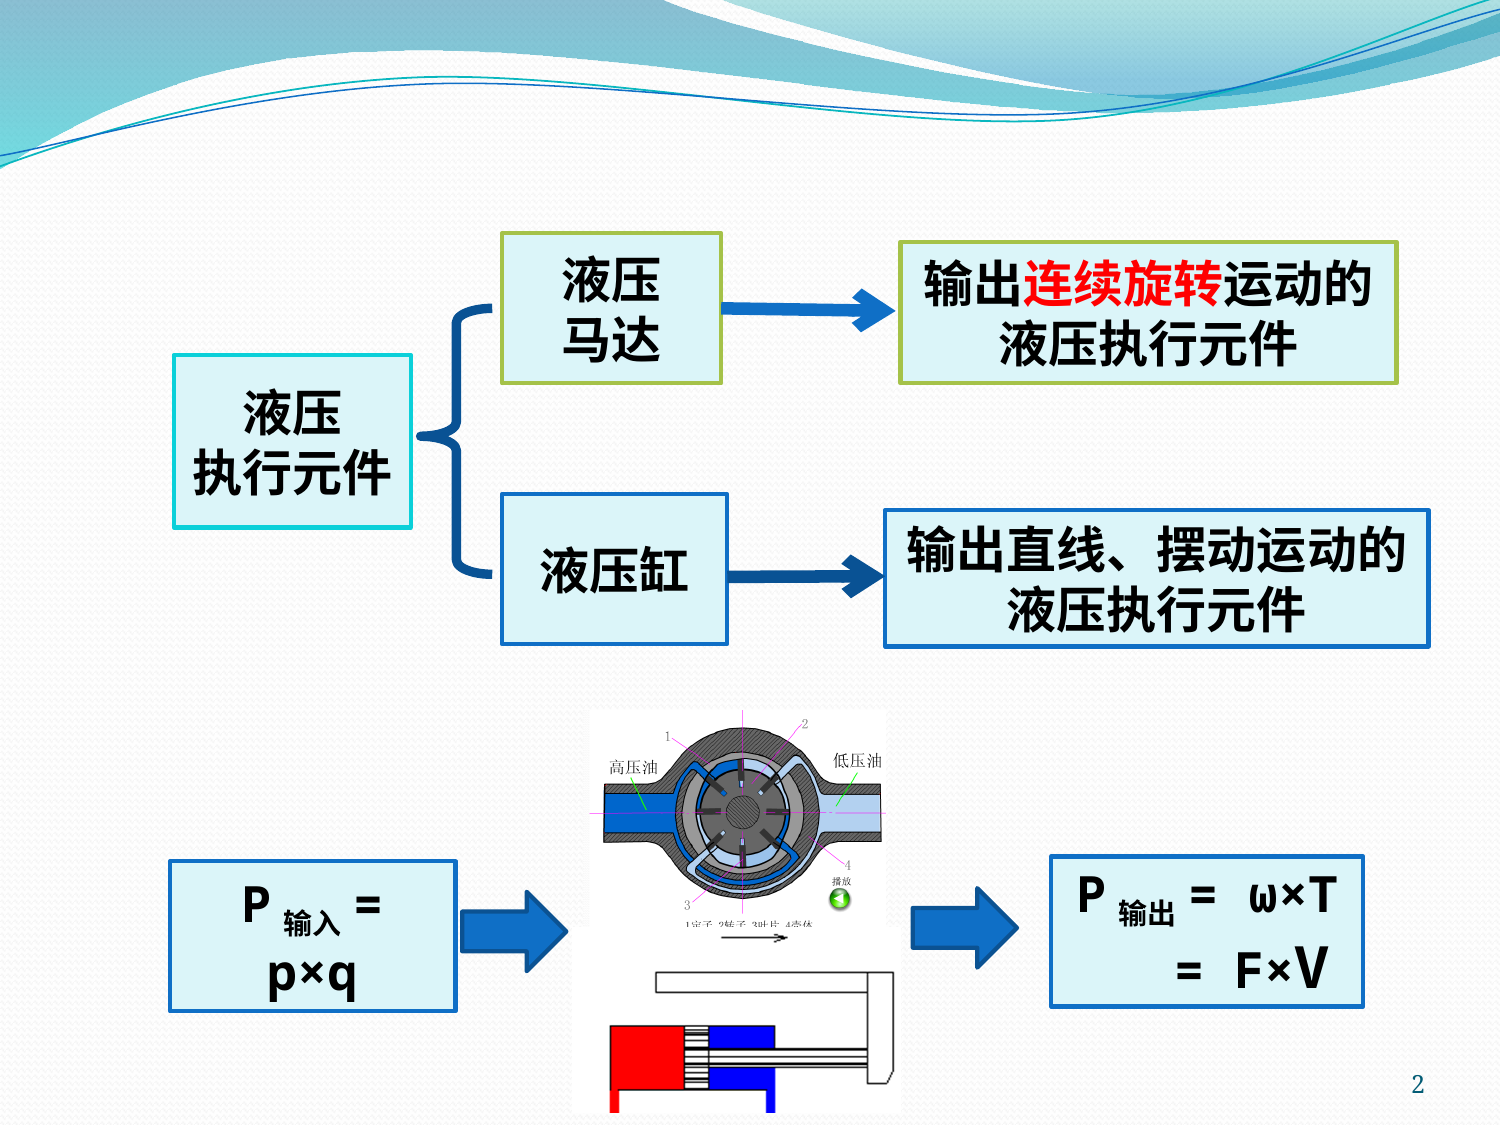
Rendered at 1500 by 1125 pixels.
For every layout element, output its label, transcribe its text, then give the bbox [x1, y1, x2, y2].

text_box 液压缸 [500, 492, 729, 646]
text_box P输入= p×q [168, 859, 458, 1013]
slide_number 2 [1299, 1042, 1425, 1103]
text_box 输出连续旋转运动的 液压执行元件 [898, 240, 1399, 385]
text_box P输出= ω×T = F×V [1049, 854, 1365, 1009]
text_box [460, 889, 568, 974]
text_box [720, 308, 896, 312]
text_box 输出直线、摆动运动的液压执行元件 [883, 508, 1431, 649]
text_box [910, 886, 1020, 970]
text_box 液压 执行元件 [172, 353, 413, 530]
text_box 液压 马达 [500, 231, 723, 385]
text_box [419, 307, 493, 576]
picture [571, 709, 901, 1114]
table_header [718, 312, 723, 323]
